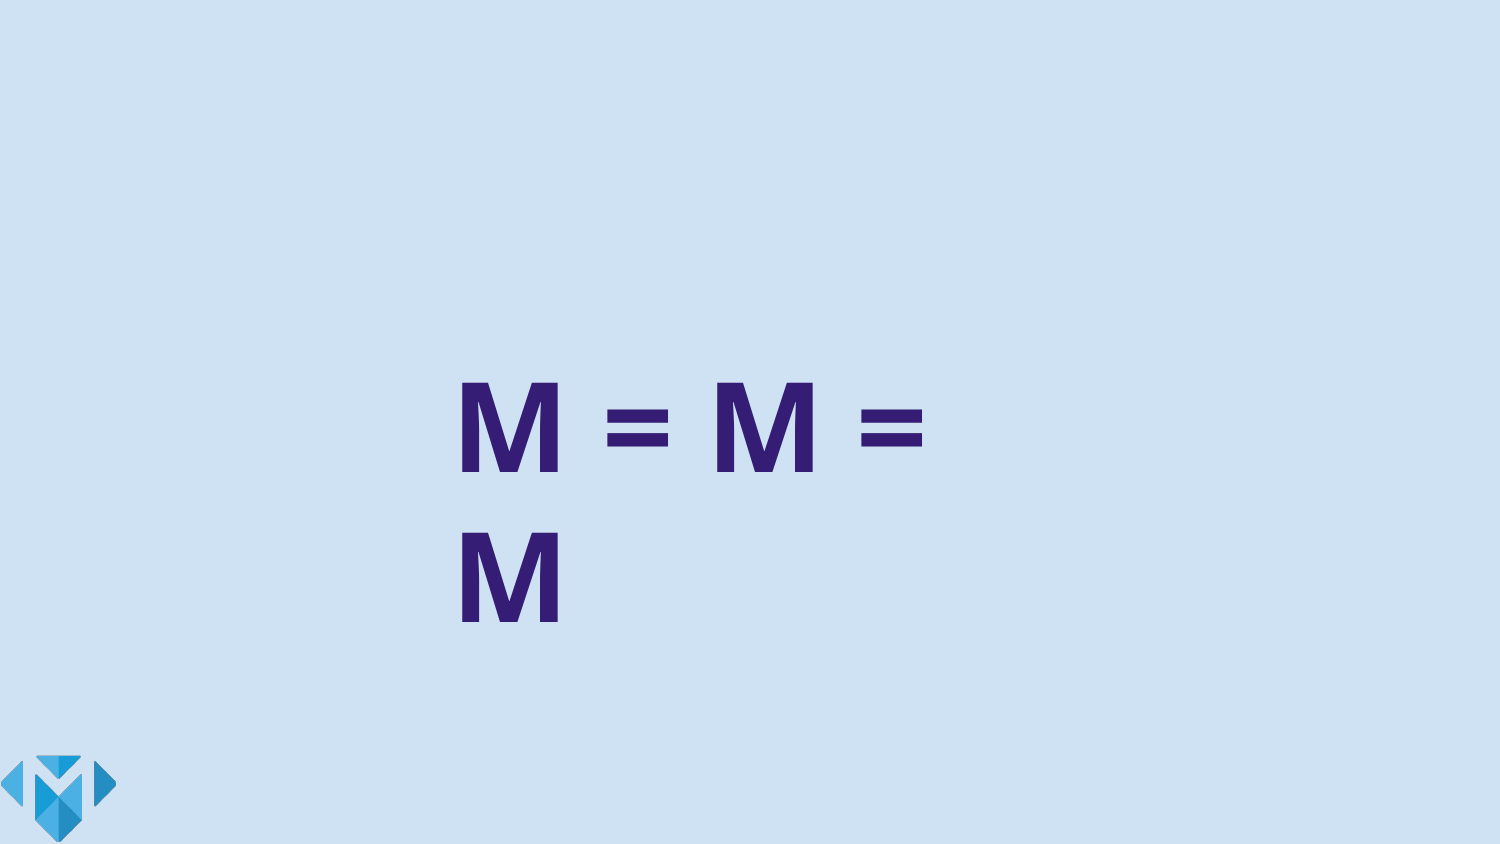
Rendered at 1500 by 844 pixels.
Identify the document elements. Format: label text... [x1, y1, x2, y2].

text_box M = M = M [436, 332, 1064, 511]
picture [0, 753, 118, 844]
